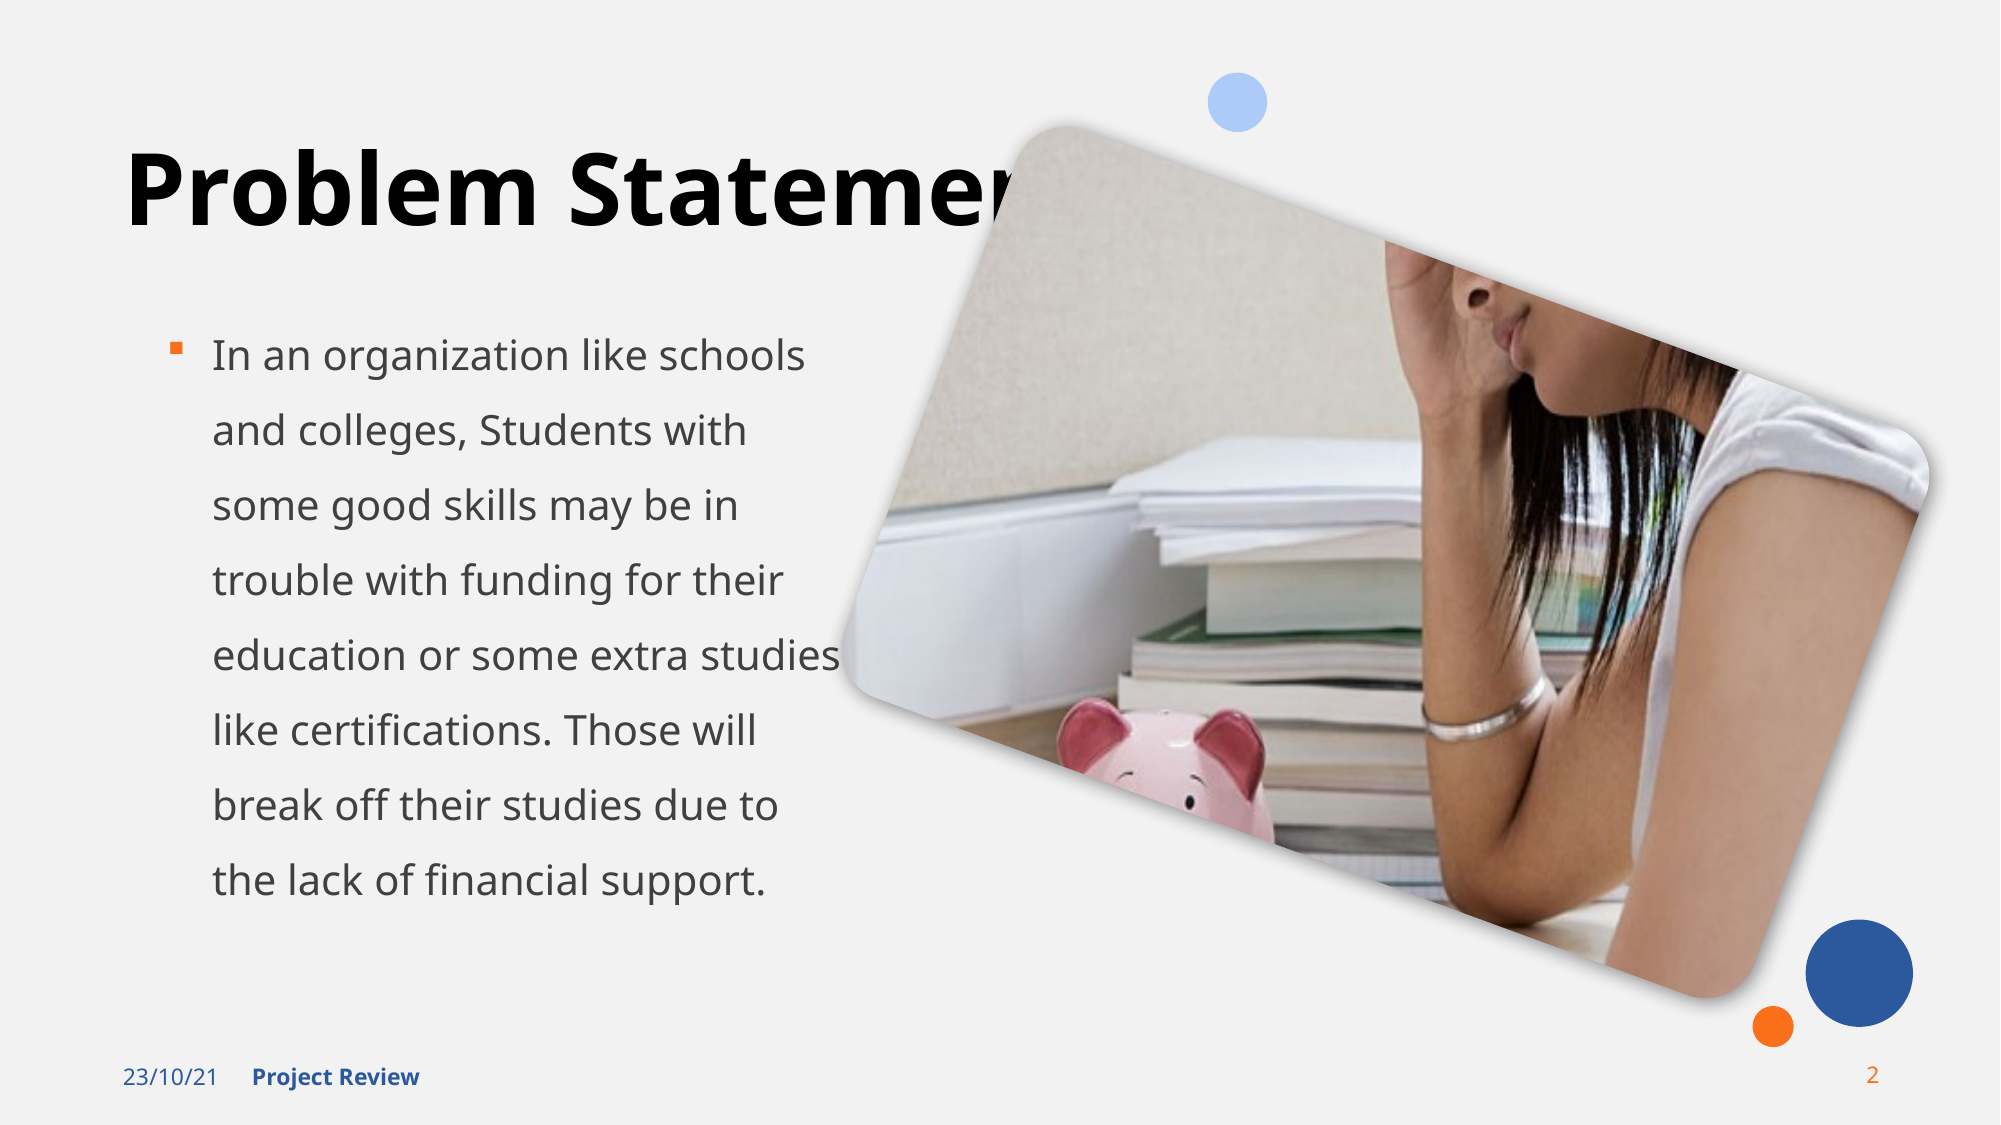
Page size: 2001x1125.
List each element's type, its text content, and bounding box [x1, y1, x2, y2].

title Problem Statement [108, 132, 1027, 269]
list In an organization like schools and colleges, Students with some good skills may be in trouble with funding for their education or some extra studies like certifications. Those will break off their studies due to the lack of financial support. [108, 296, 866, 881]
picture [841, 126, 1930, 999]
